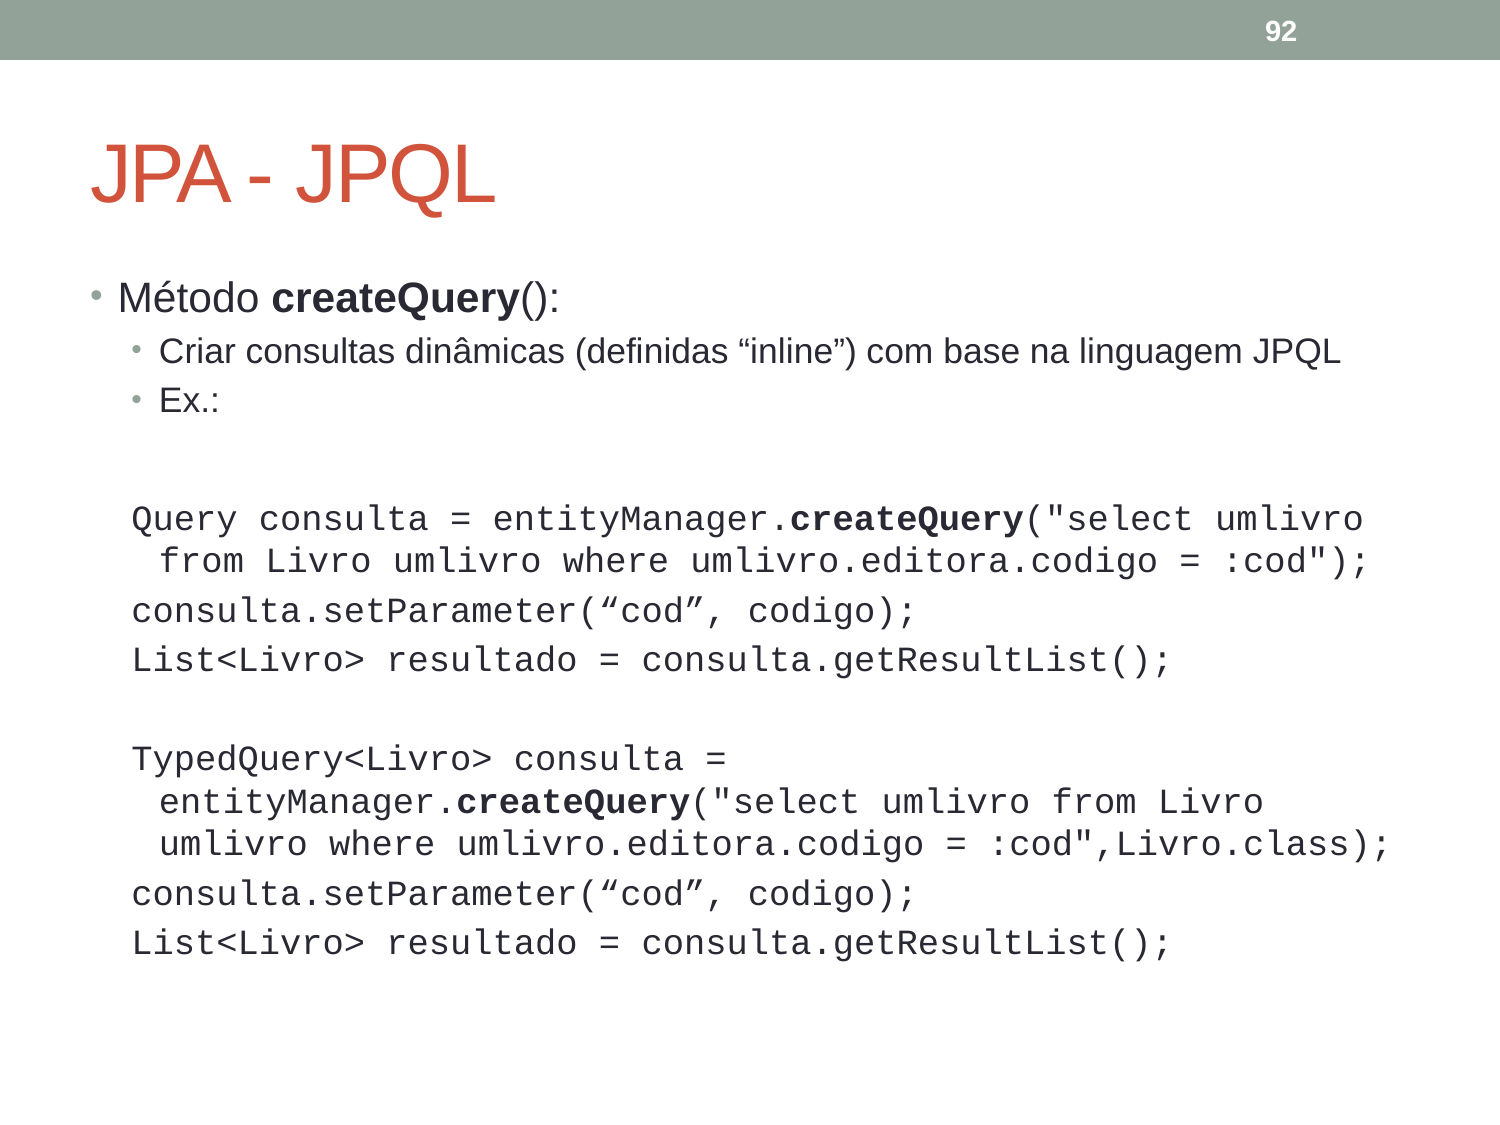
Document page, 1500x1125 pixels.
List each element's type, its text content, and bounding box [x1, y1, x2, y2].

slide_number 92 [1250, 3, 1425, 57]
title JPA - JPQL [75, 87, 1425, 250]
list Método createQuery(): Criar consultas dinâmicas (definidas “inline”) com base na linguagem JPQL Ex.: Query consulta = entityManager.createQuery("select umlivro from Livro umlivro where umlivro.editora.codigo = :cod"); consulta.setParameter(“cod”, codigo); List<Livro> resultado = consulta.getResultList(); TypedQuery<Livro> consulta = entityManager.createQuery("select umlivro from Livro umlivro where umlivro.editora.codigo = :cod",Livro.class); consulta.setParameter(“cod”, codigo); List<Livro> resultado = consulta.getResultList(); [75, 262, 1425, 1063]
